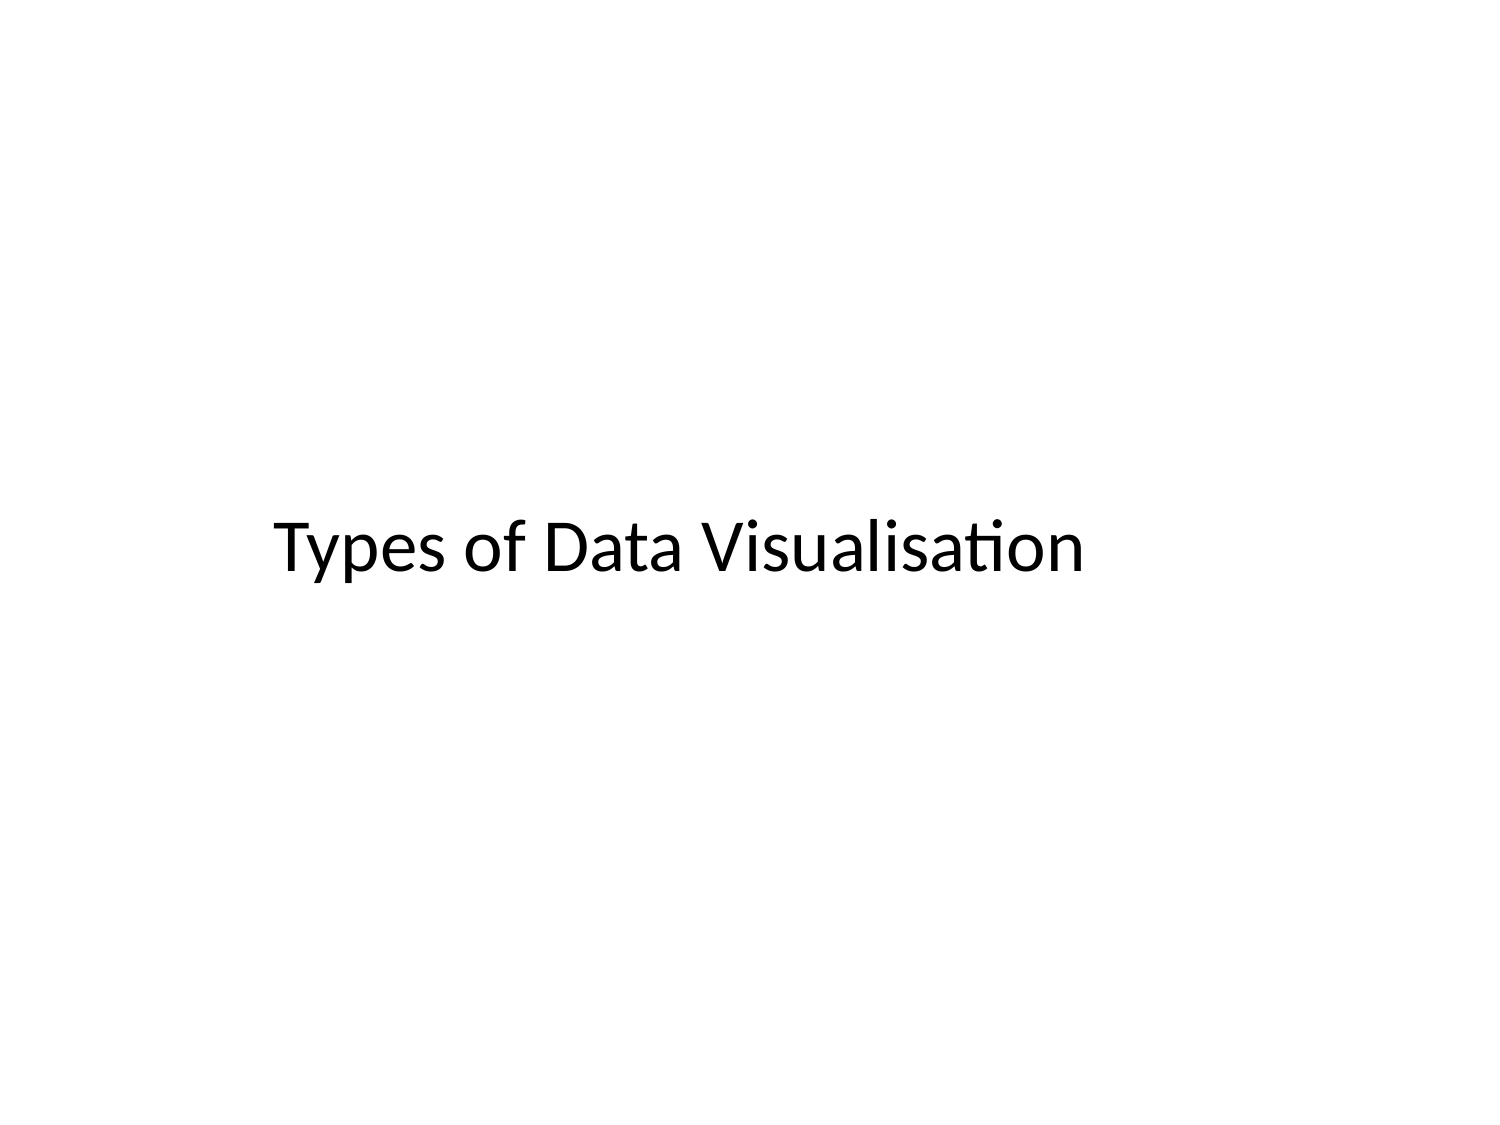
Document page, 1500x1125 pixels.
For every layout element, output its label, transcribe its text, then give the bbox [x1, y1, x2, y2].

list Types of Data Visualisation [37, 38, 1475, 1014]
